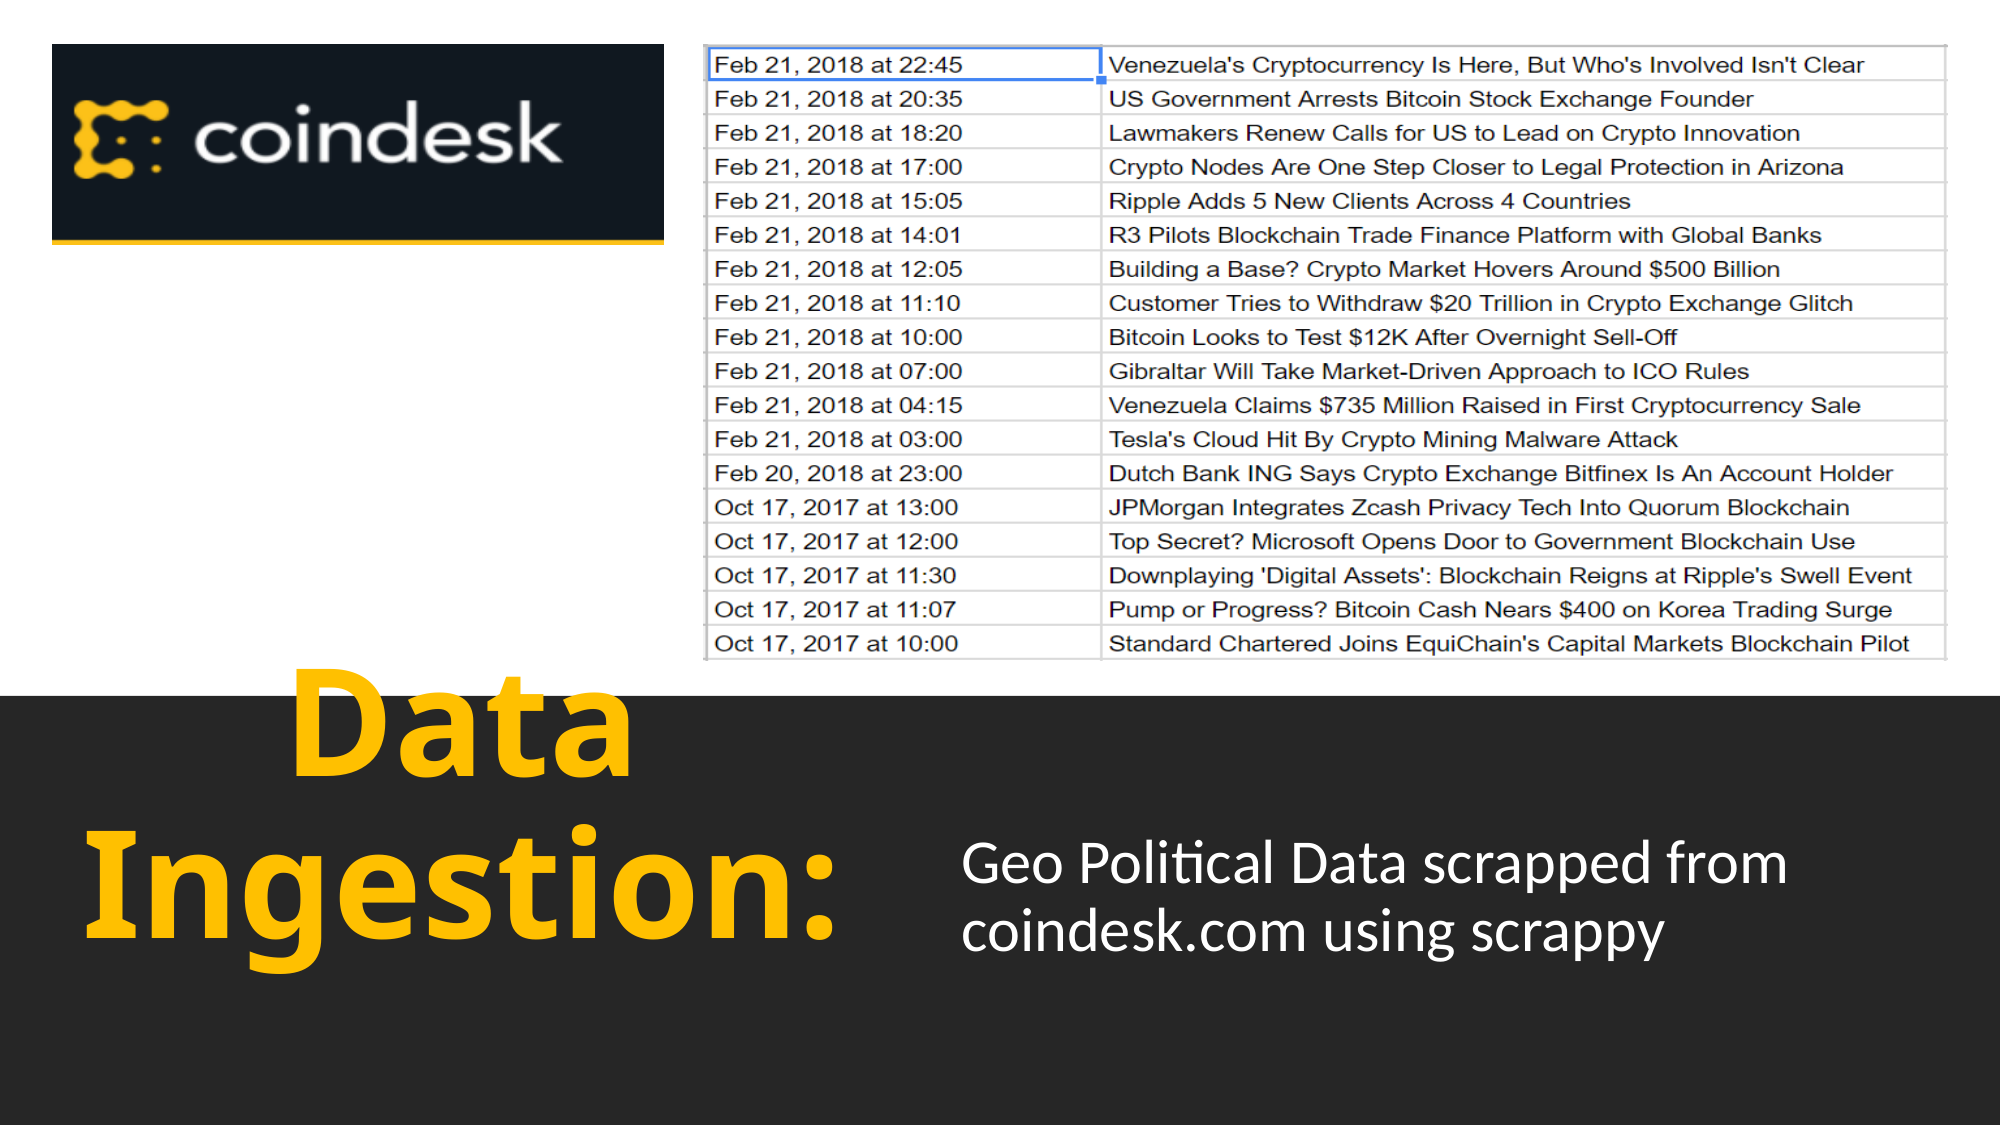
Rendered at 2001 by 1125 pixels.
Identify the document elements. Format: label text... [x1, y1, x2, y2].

title Data Ingestion: [0, 780, 924, 979]
text_box [0, 695, 2000, 1125]
picture [52, 44, 664, 245]
subtitle Geo Political Data scrapped from coindesk.com using scrappy [946, 822, 1931, 1101]
picture [703, 44, 1948, 661]
